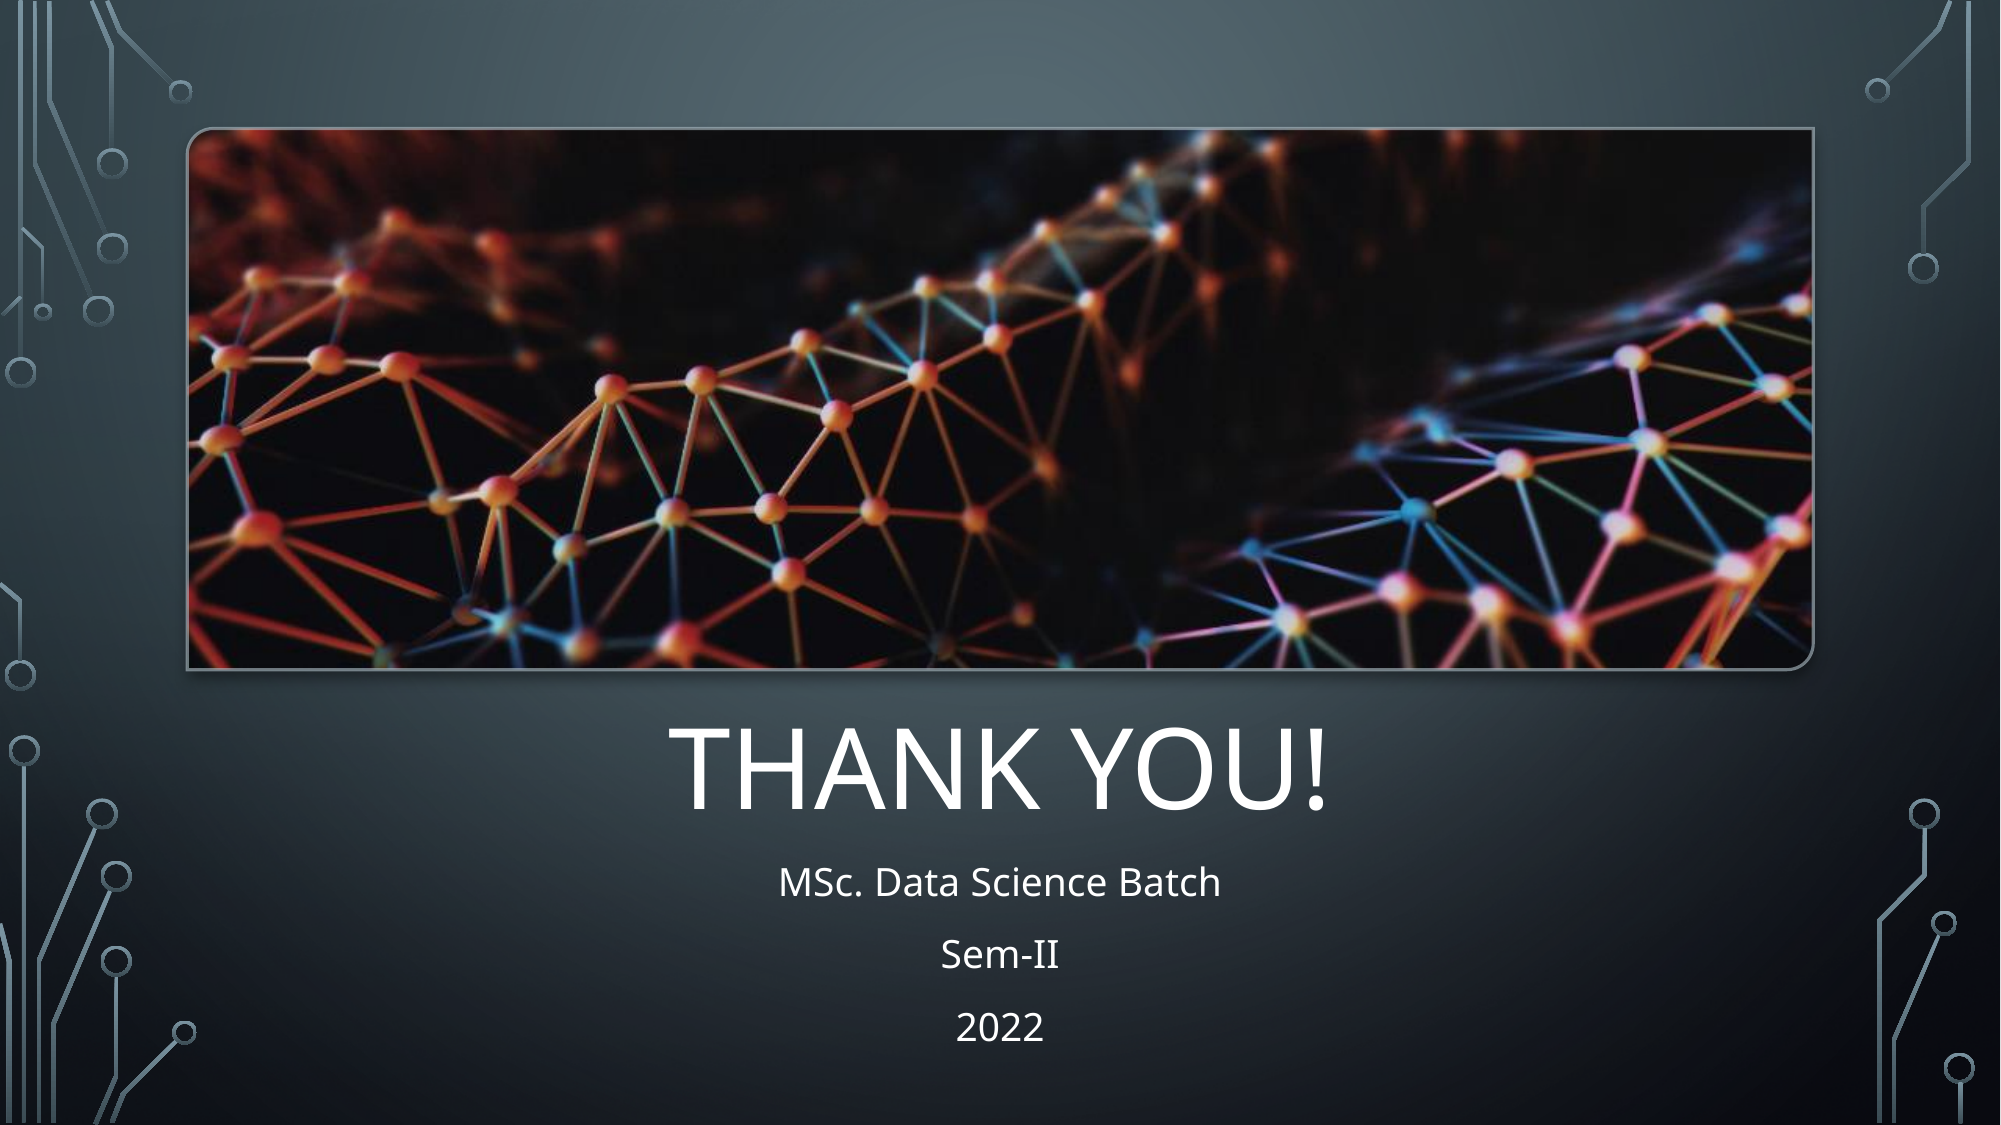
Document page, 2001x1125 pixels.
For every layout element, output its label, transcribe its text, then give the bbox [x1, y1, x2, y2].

picture [186, 128, 1814, 670]
title Thank YOU! [187, 706, 1814, 841]
list MSc. Data Science Batch Sem-II 2022 [187, 840, 1813, 1058]
